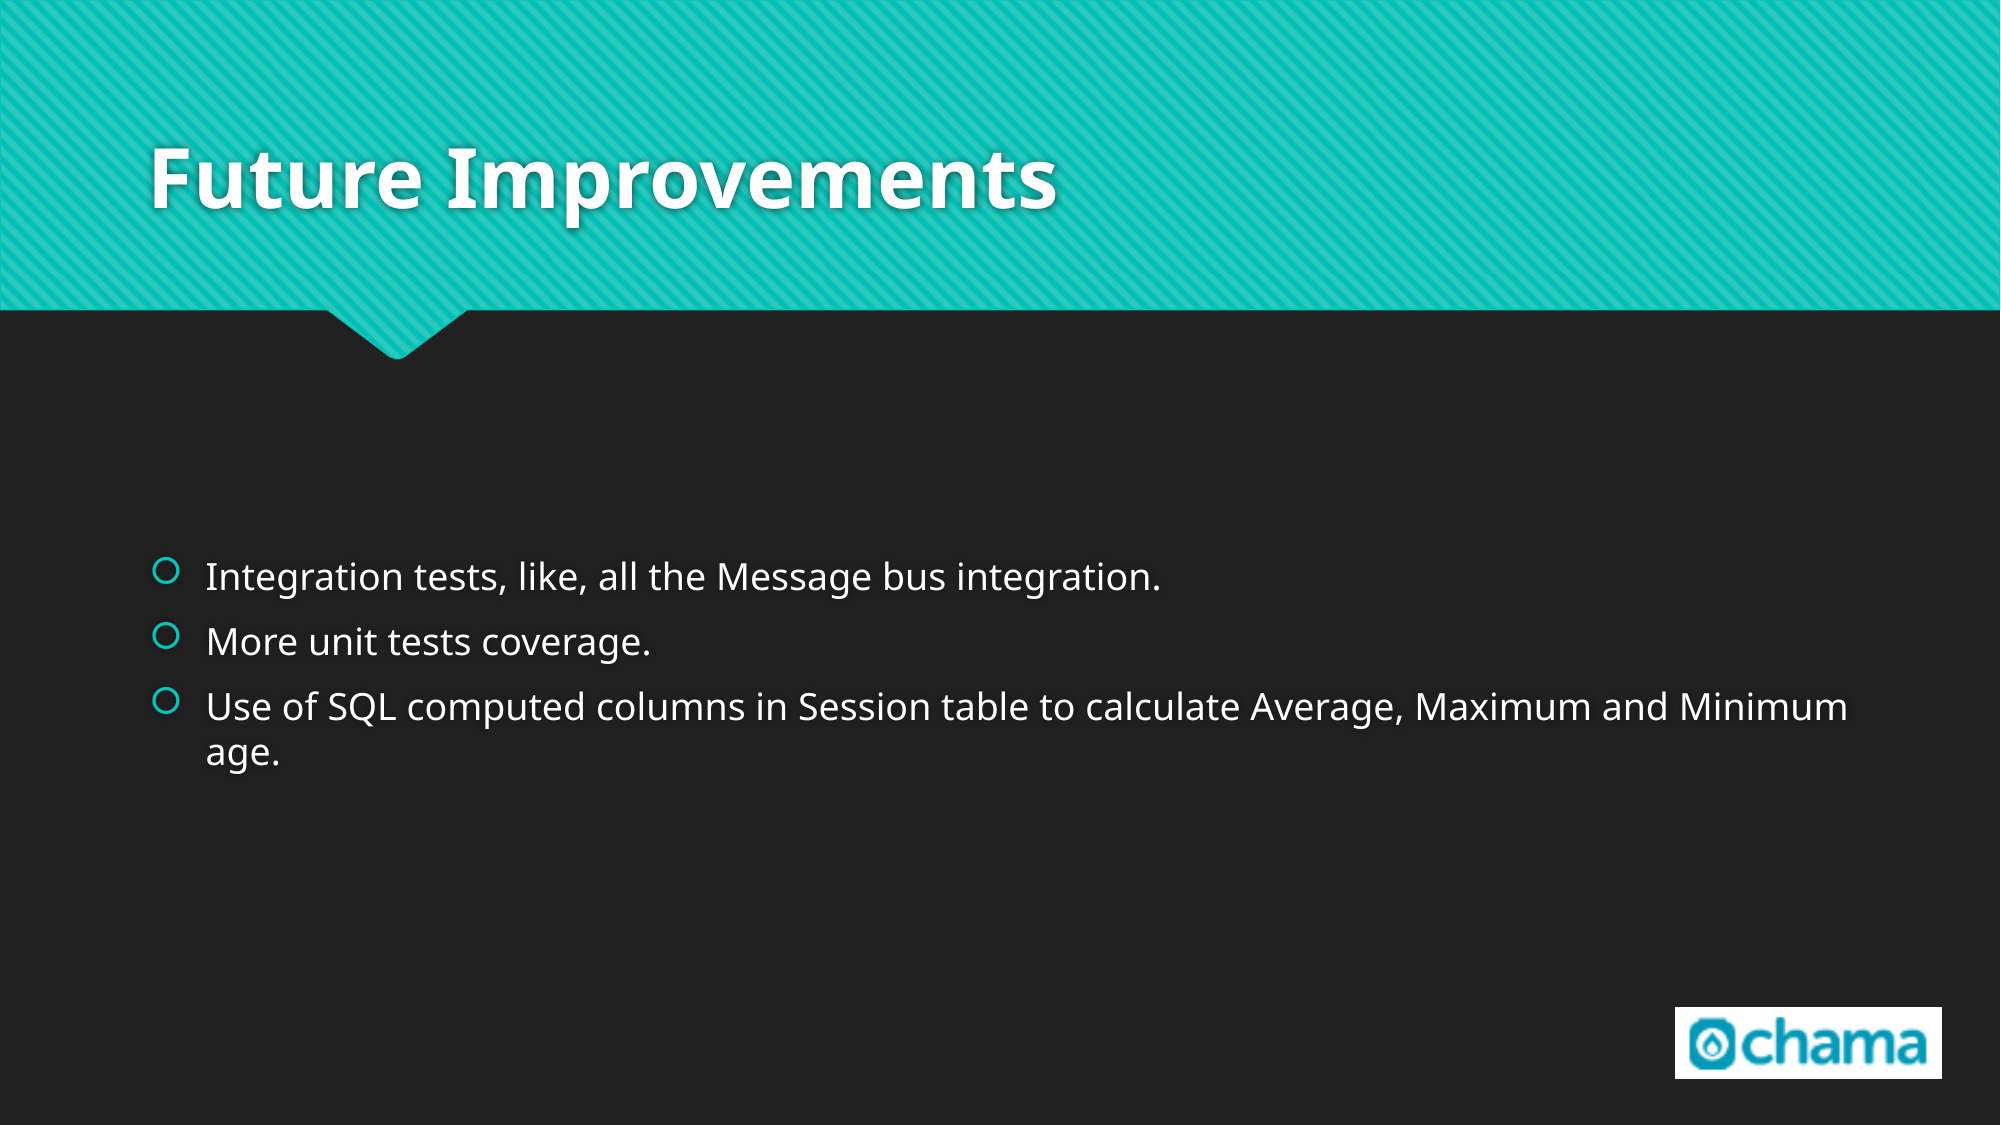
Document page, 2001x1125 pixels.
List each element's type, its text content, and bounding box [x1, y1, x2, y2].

list Integration tests, like, all the Message bus integration. More unit tests coverage. Use of SQL computed columns in Session table to calculate Average, Maximum and Minimum age. [134, 364, 1866, 962]
title Future Improvements [132, 73, 1868, 233]
picture [1675, 1007, 1942, 1079]
